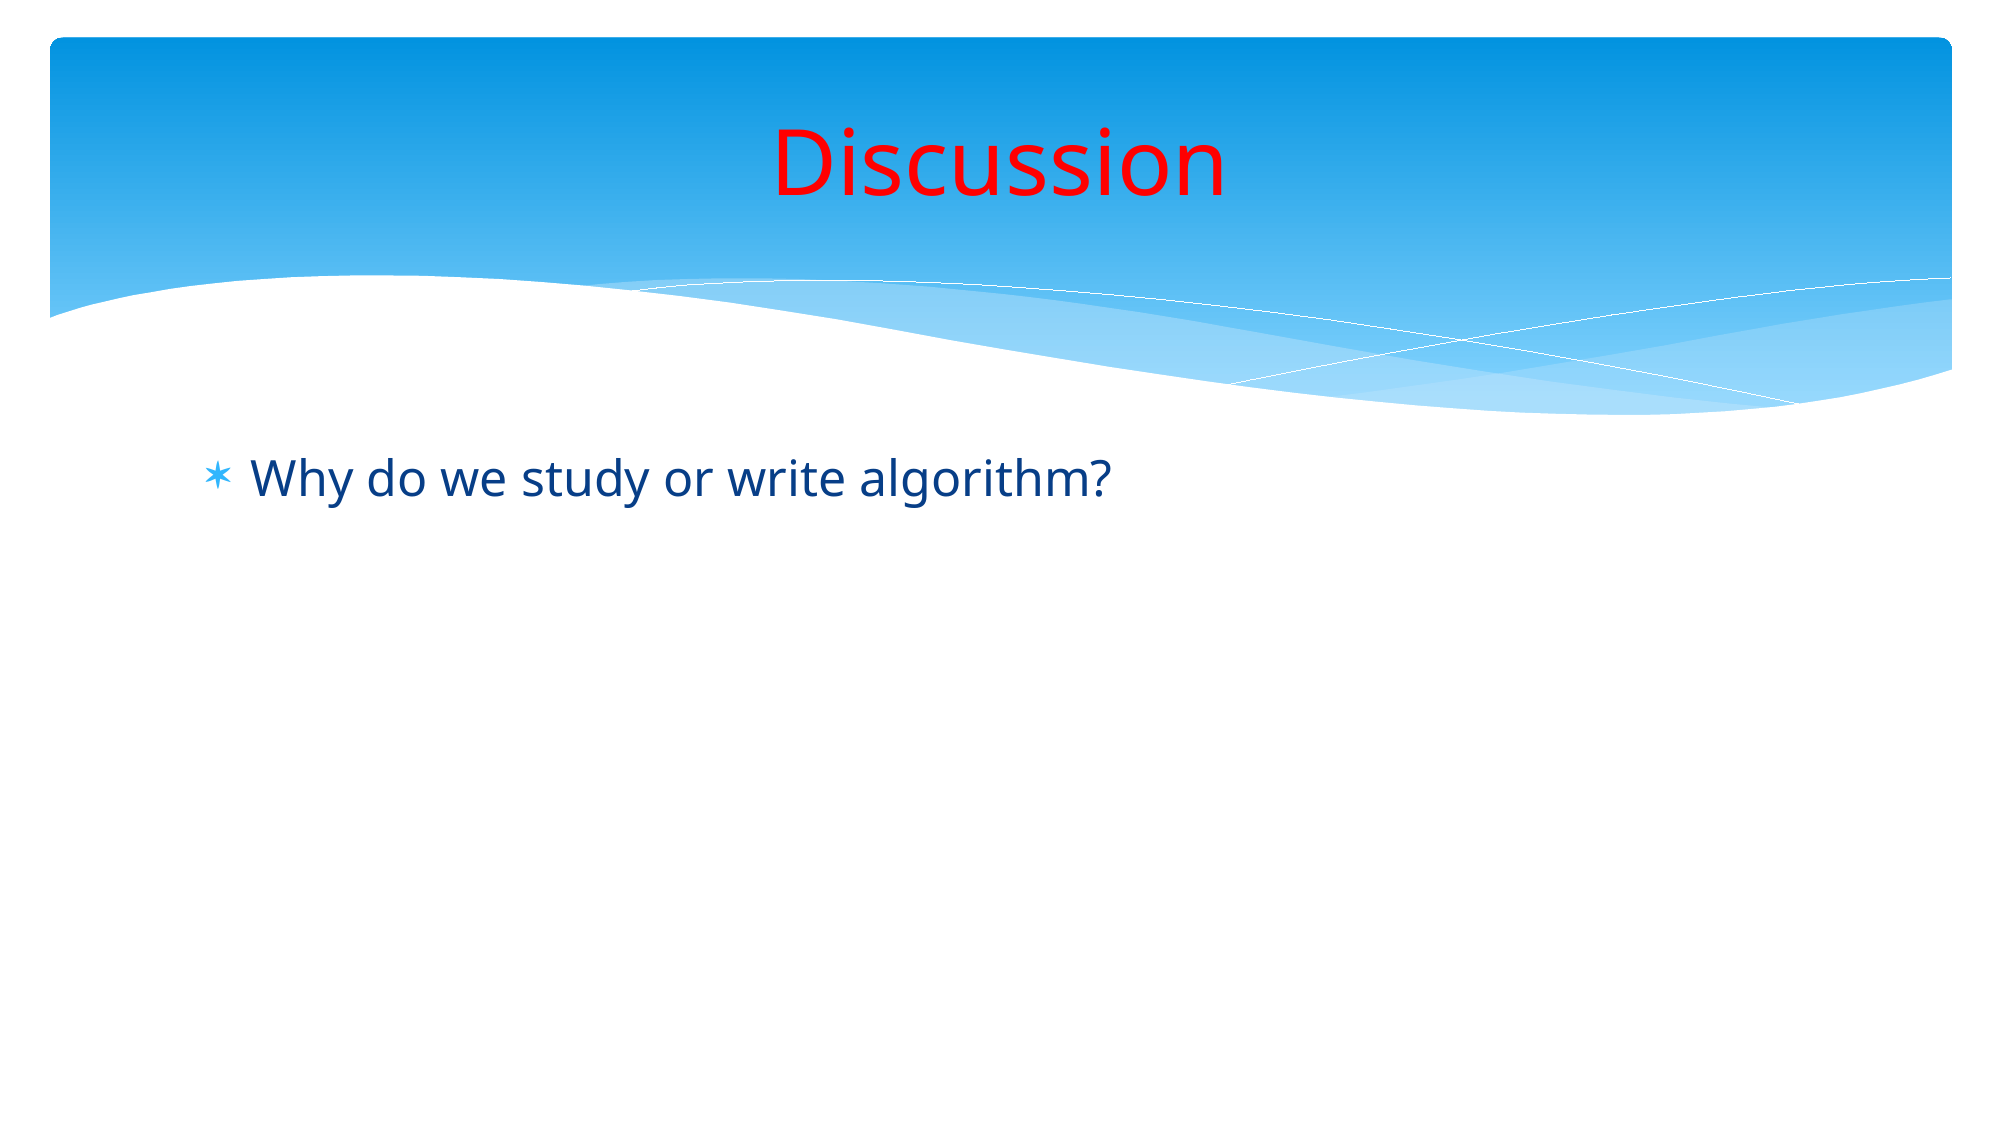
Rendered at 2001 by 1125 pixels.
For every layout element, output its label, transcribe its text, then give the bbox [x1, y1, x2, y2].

list Why do we study or write algorithm? [190, 438, 1812, 1005]
title Discussion [99, 55, 1900, 261]
